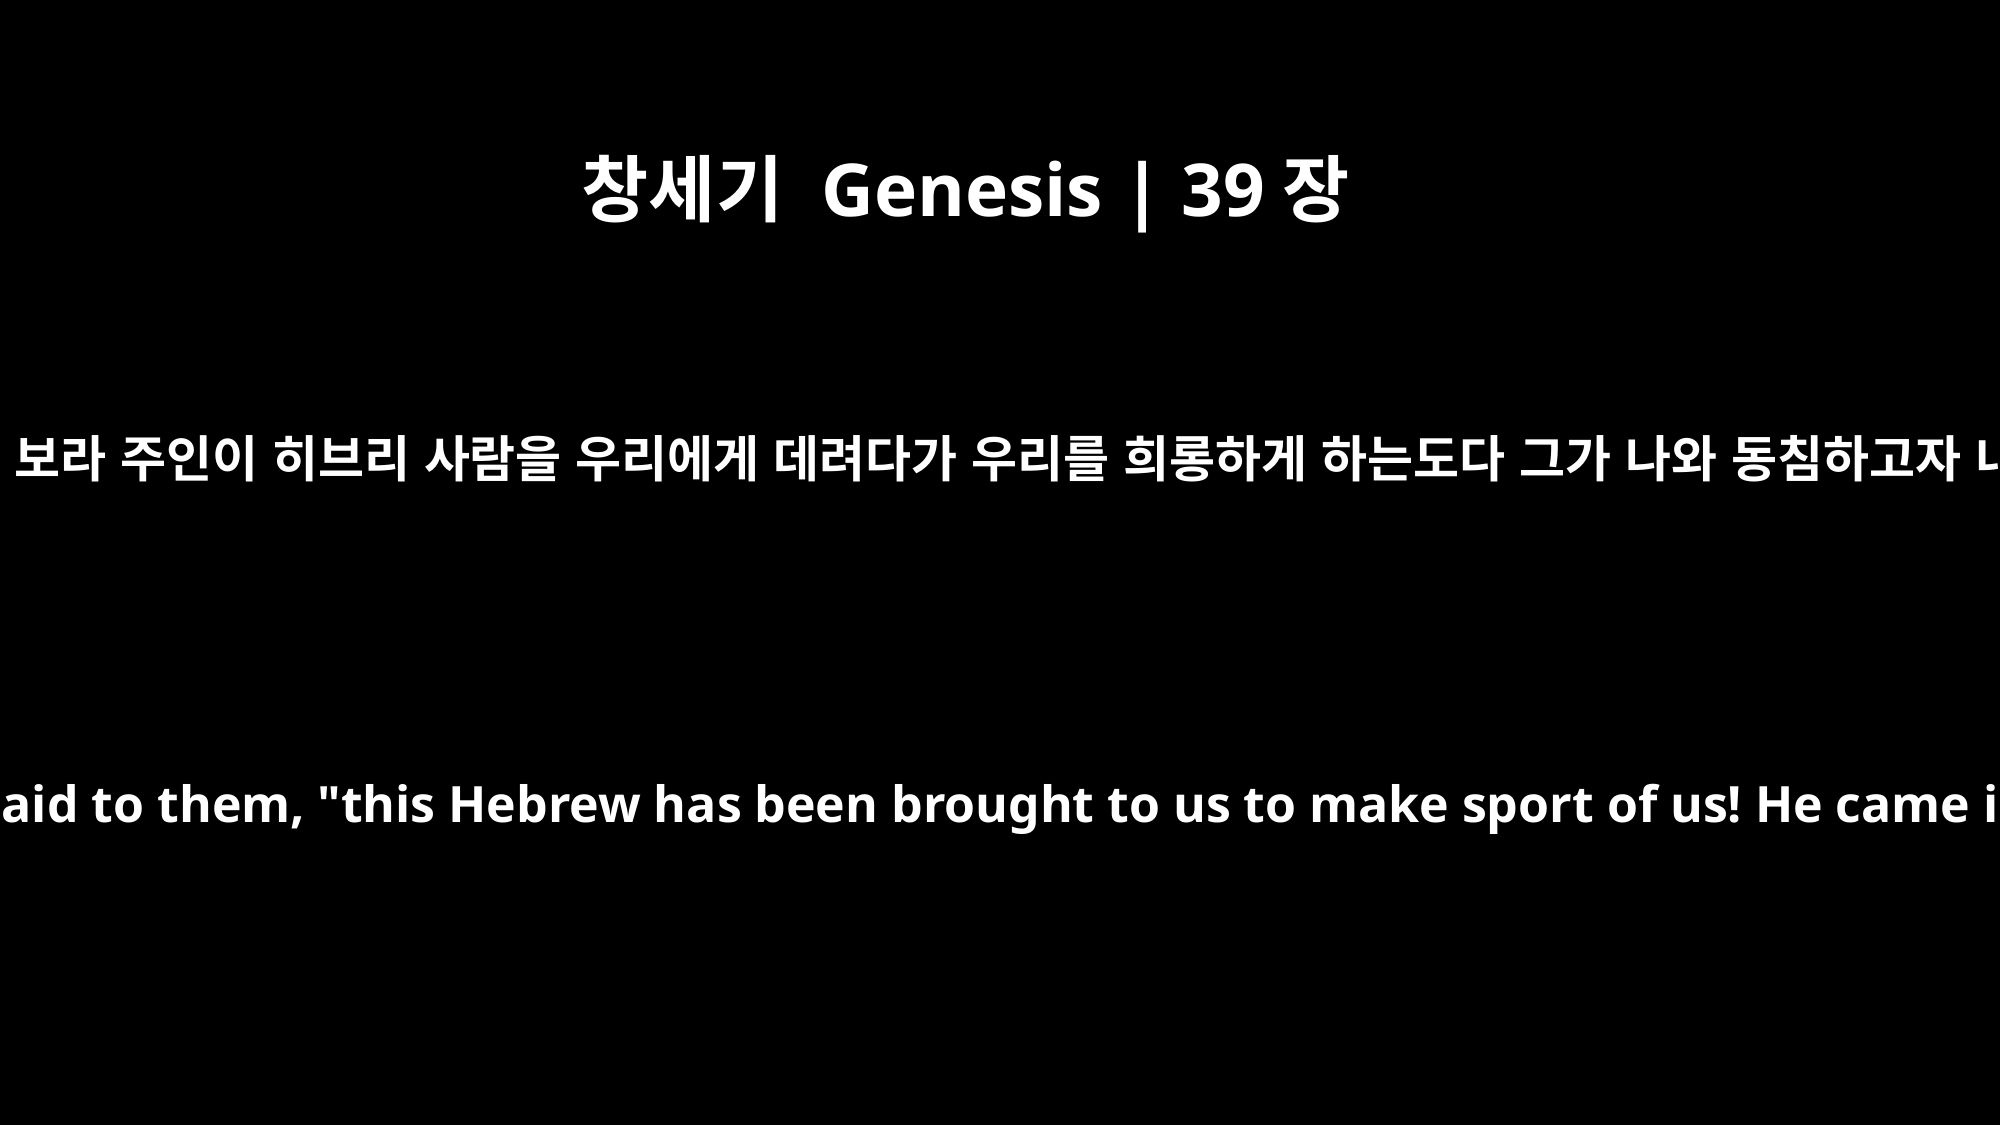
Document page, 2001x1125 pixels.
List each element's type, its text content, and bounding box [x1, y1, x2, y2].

text_box 14 그 여인의 집 사람들을 불러서 그들에게 이르되 보라 주인이 히브리 사람을 우리에게 데려다가 우리를 희롱하게 하는도다 그가 나와 동침하고자 내게로 들어오므로 내가 크게 소리 질렀더니 [0, 359, 2000, 495]
text_box she called her household servants. "Look," she said to them, "this Hebrew has been brought to us to make sport of us! He came in here to sleep with me, but I screamed. [0, 764, 2000, 840]
text_box 창세기 Genesis | 39장 [566, 136, 1365, 239]
